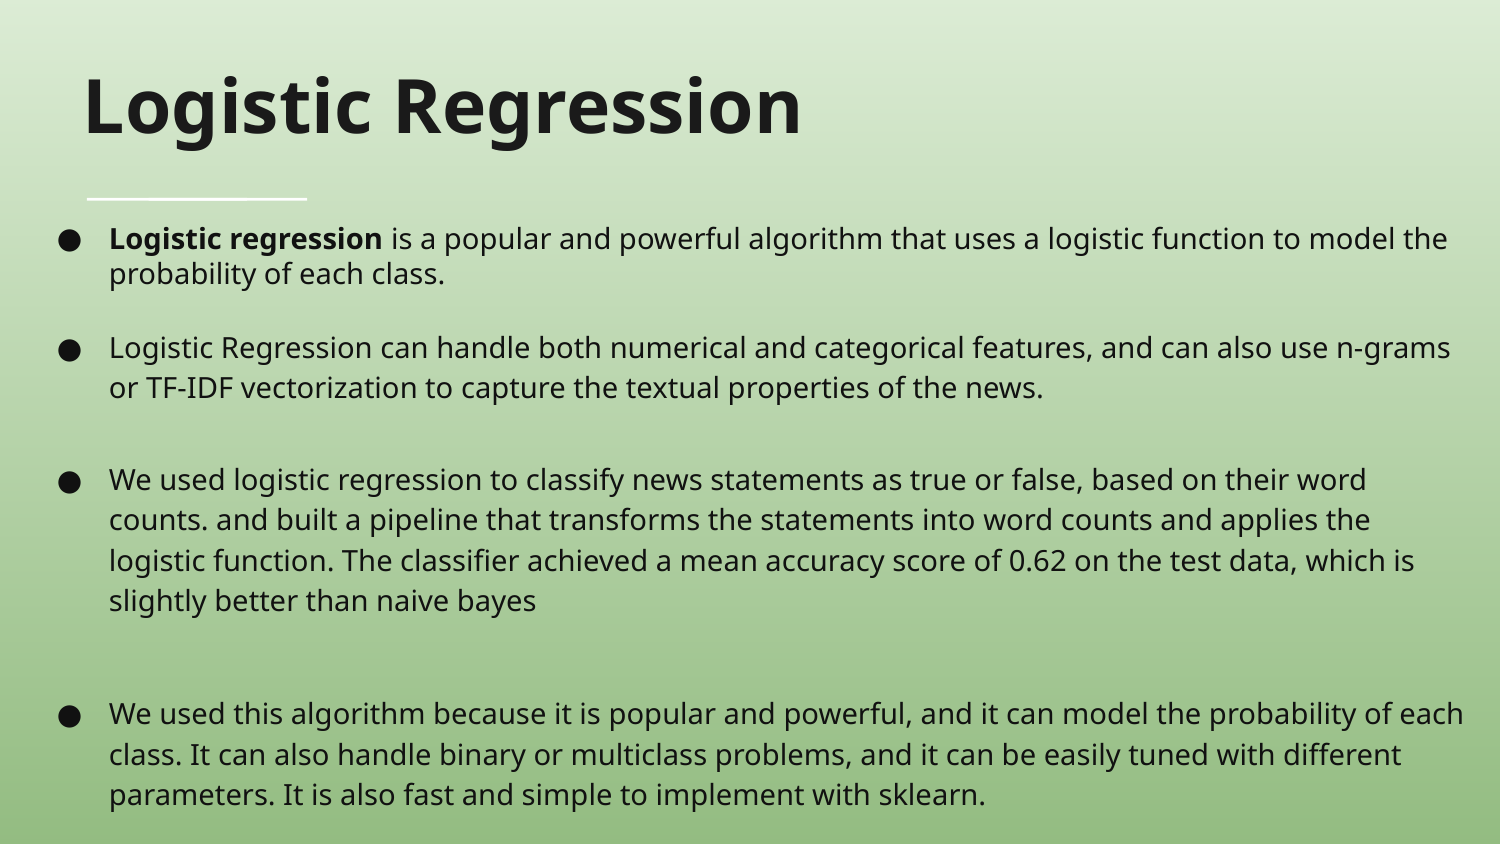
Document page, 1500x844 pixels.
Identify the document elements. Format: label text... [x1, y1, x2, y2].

text_box [85, 258, 1333, 324]
title Logistic Regression [67, 43, 1308, 179]
text_box Logistic regression is a popular and powerful algorithm that uses a logistic function to model the probability of each class. Logistic Regression can handle both numerical and categorical features, and can also use n-grams or TF-IDF vectorization to capture the textual properties of the news. We used logistic regression to classify news statements as true or false, based on their word counts. and built a pipeline that transforms the statements into word counts and applies the logistic function. The classifier achieved a mean accuracy score of 0.62 on the test data, which is slightly better than naive bayes We used this algorithm because it is popular and powerful, and it can model the probability of each class. It can also handle binary or multiclass problems, and it can be easily tuned with different parameters. It is also fast and simple to implement with sklearn. [19, 205, 1481, 844]
